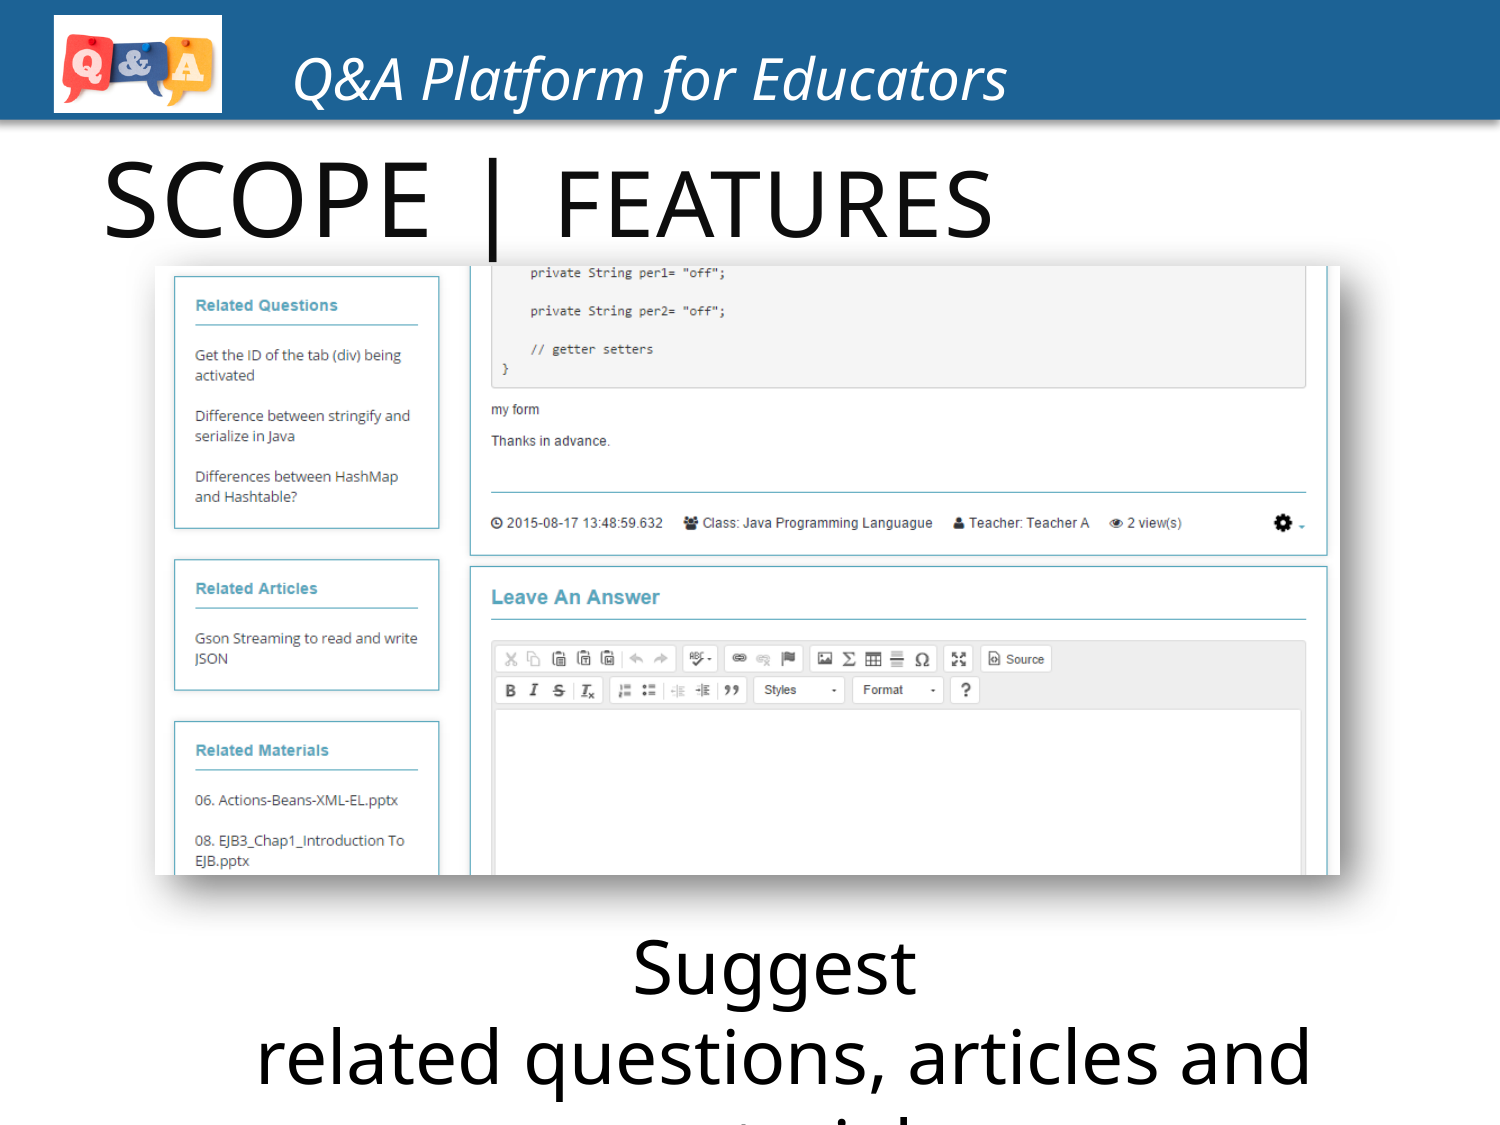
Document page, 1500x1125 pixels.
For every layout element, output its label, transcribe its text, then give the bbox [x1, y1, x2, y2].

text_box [0, 0, 1500, 128]
text_box SCOPE | Features [87, 149, 1284, 280]
picture [155, 266, 1340, 876]
text_box Suggest related questions, articles and materials [91, 911, 1404, 1125]
